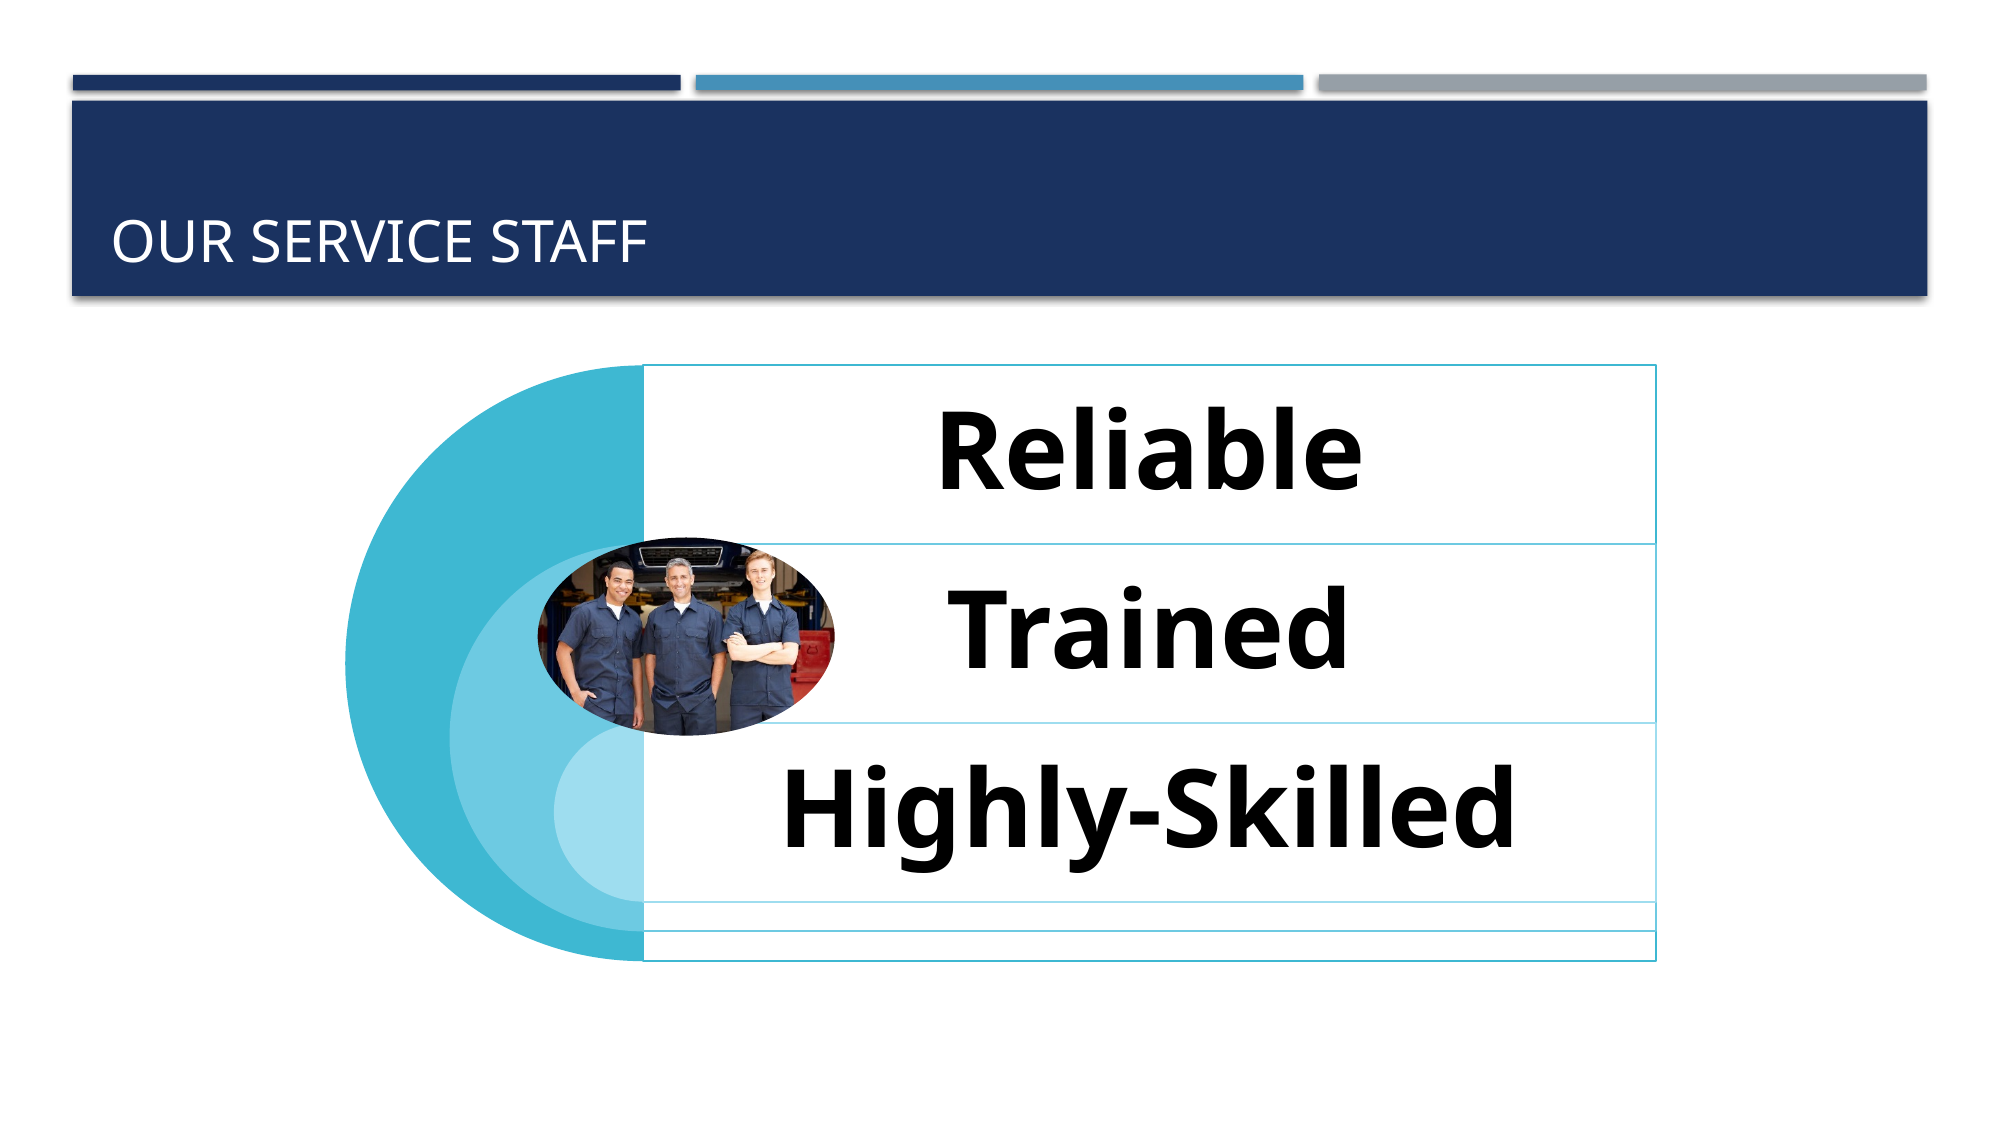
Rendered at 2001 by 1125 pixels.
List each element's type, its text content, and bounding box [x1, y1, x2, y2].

picture [537, 536, 836, 737]
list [344, 364, 1657, 962]
title Our service staff [95, 115, 1905, 282]
